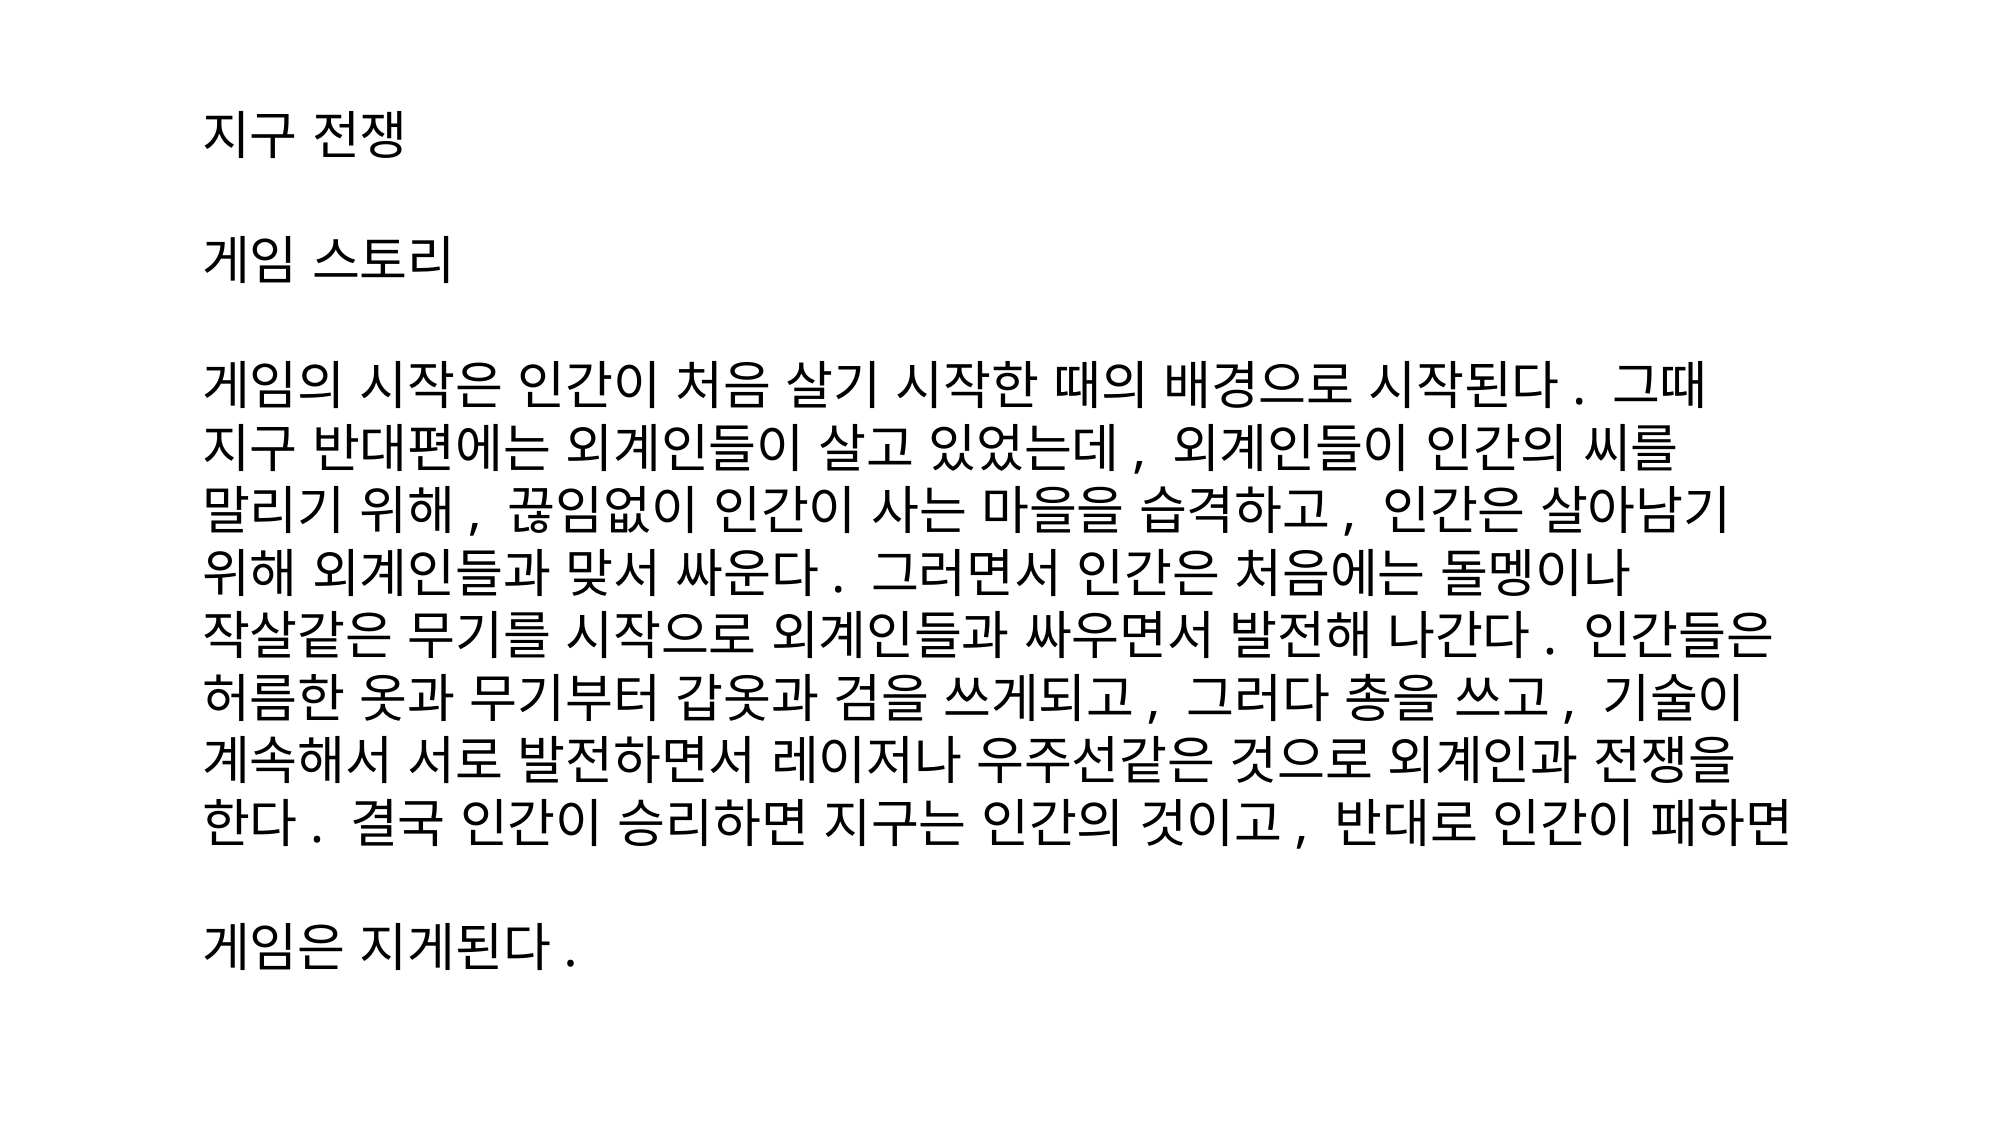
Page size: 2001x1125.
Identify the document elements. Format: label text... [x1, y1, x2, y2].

text_box 지구 전쟁 게임 스토리 게임의 시작은 인간이 처음 살기 시작한 때의 배경으로 시작된다. 그때 지구 반대편에는 외계인들이 살고 있었는데, 외계인들이 인간의 씨를 말리기 위해, 끊임없이 인간이 사는 마을을 습격하고, 인간은 살아남기 위해 외계인들과 맞서 싸운다. 그러면서 인간은 처음에는 돌멩이나 작살같은 무기를 시작으로 외계인들과 싸우면서 발전해 나간다. 인간들은 허름한 옷과 무기부터 갑옷과 검을 쓰게되고, 그러다 총을 쓰고, 기술이 계속해서 서로 발전하면서 레이저나 우주선같은 것으로 외계인과 전쟁을 한다. 결국 인간이 승리하면 지구는 인간의 것이고, 반대로 인간이 패하면 게임은 지게된다. [187, 95, 1822, 985]
